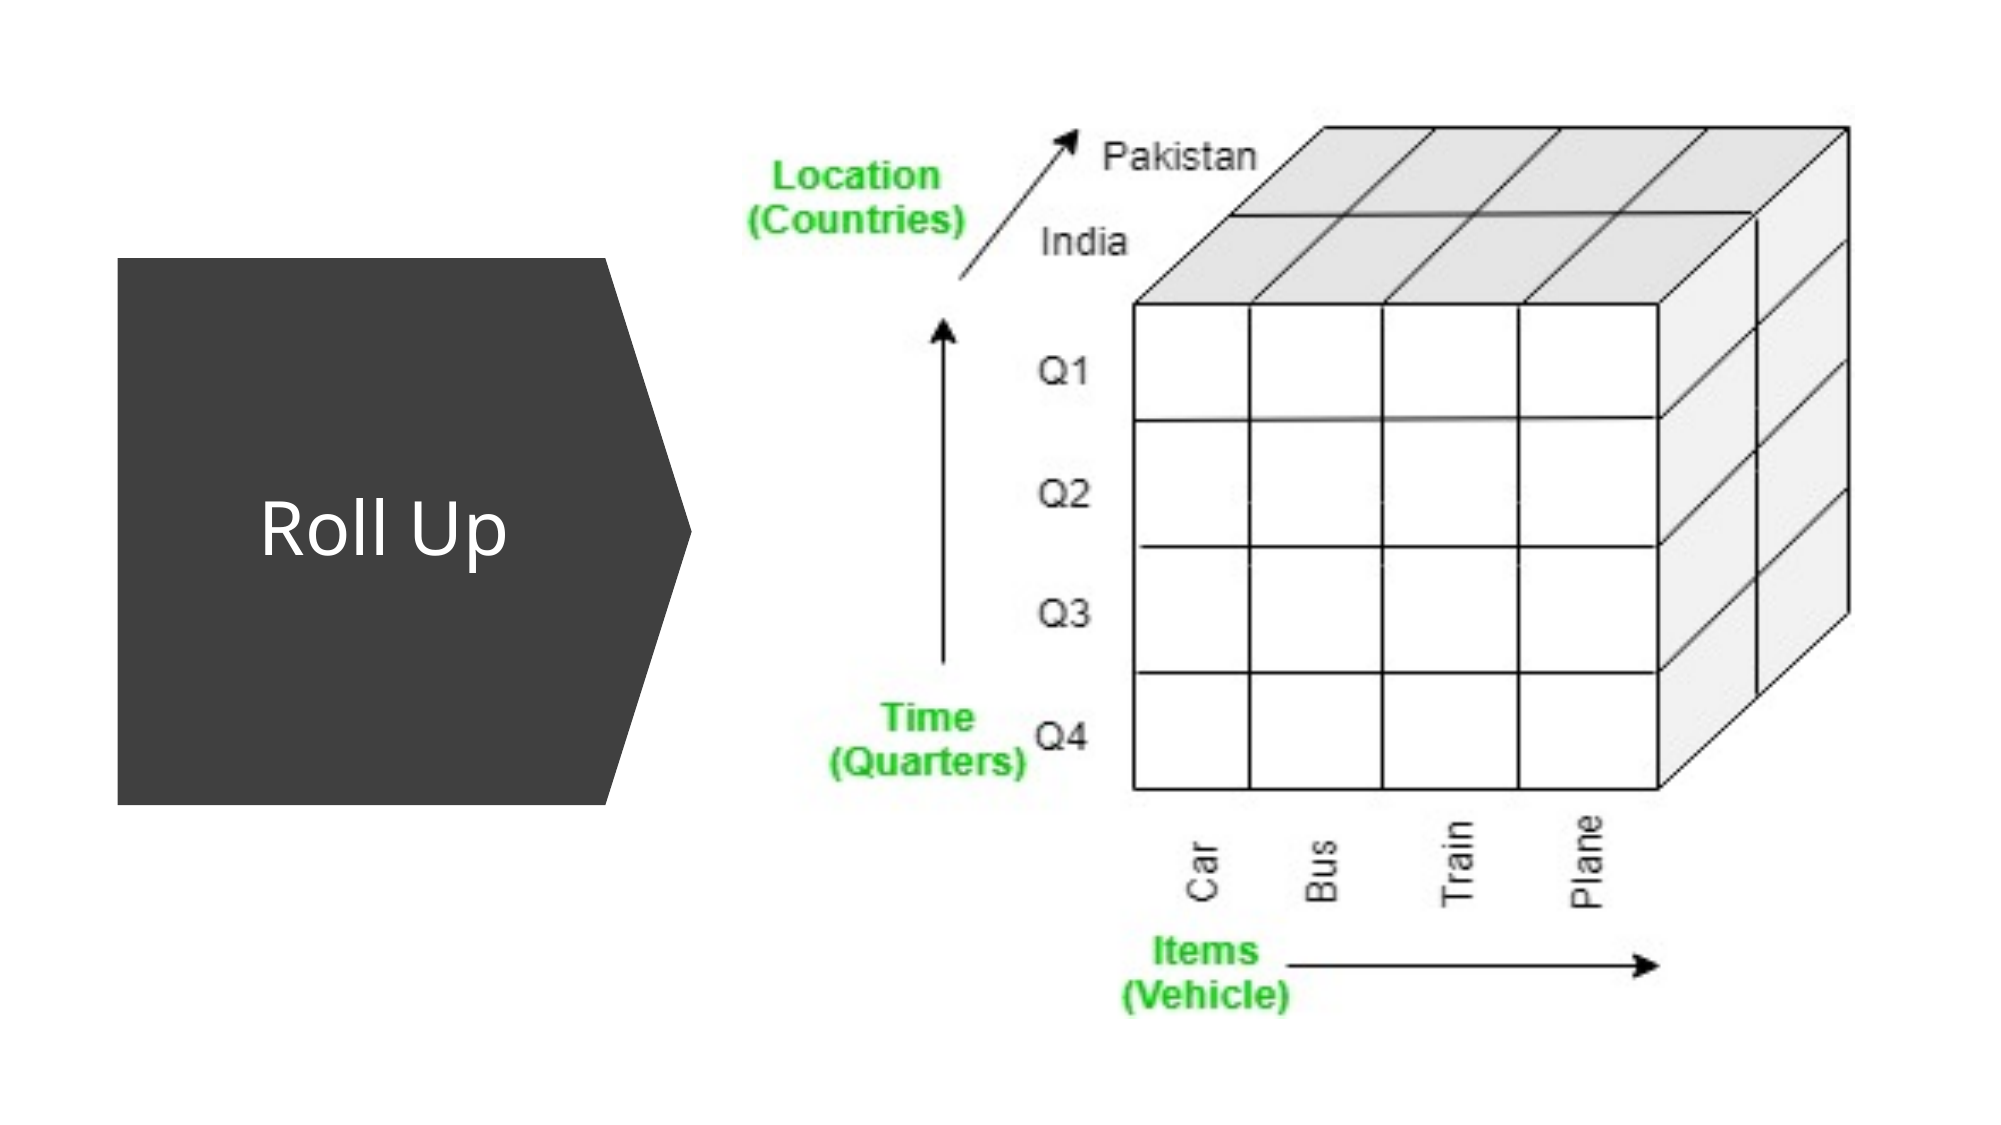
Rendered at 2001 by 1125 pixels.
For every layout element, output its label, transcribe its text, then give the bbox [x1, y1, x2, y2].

title Roll Up [168, 322, 601, 741]
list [742, 104, 1856, 1020]
text_box [116, 256, 694, 807]
